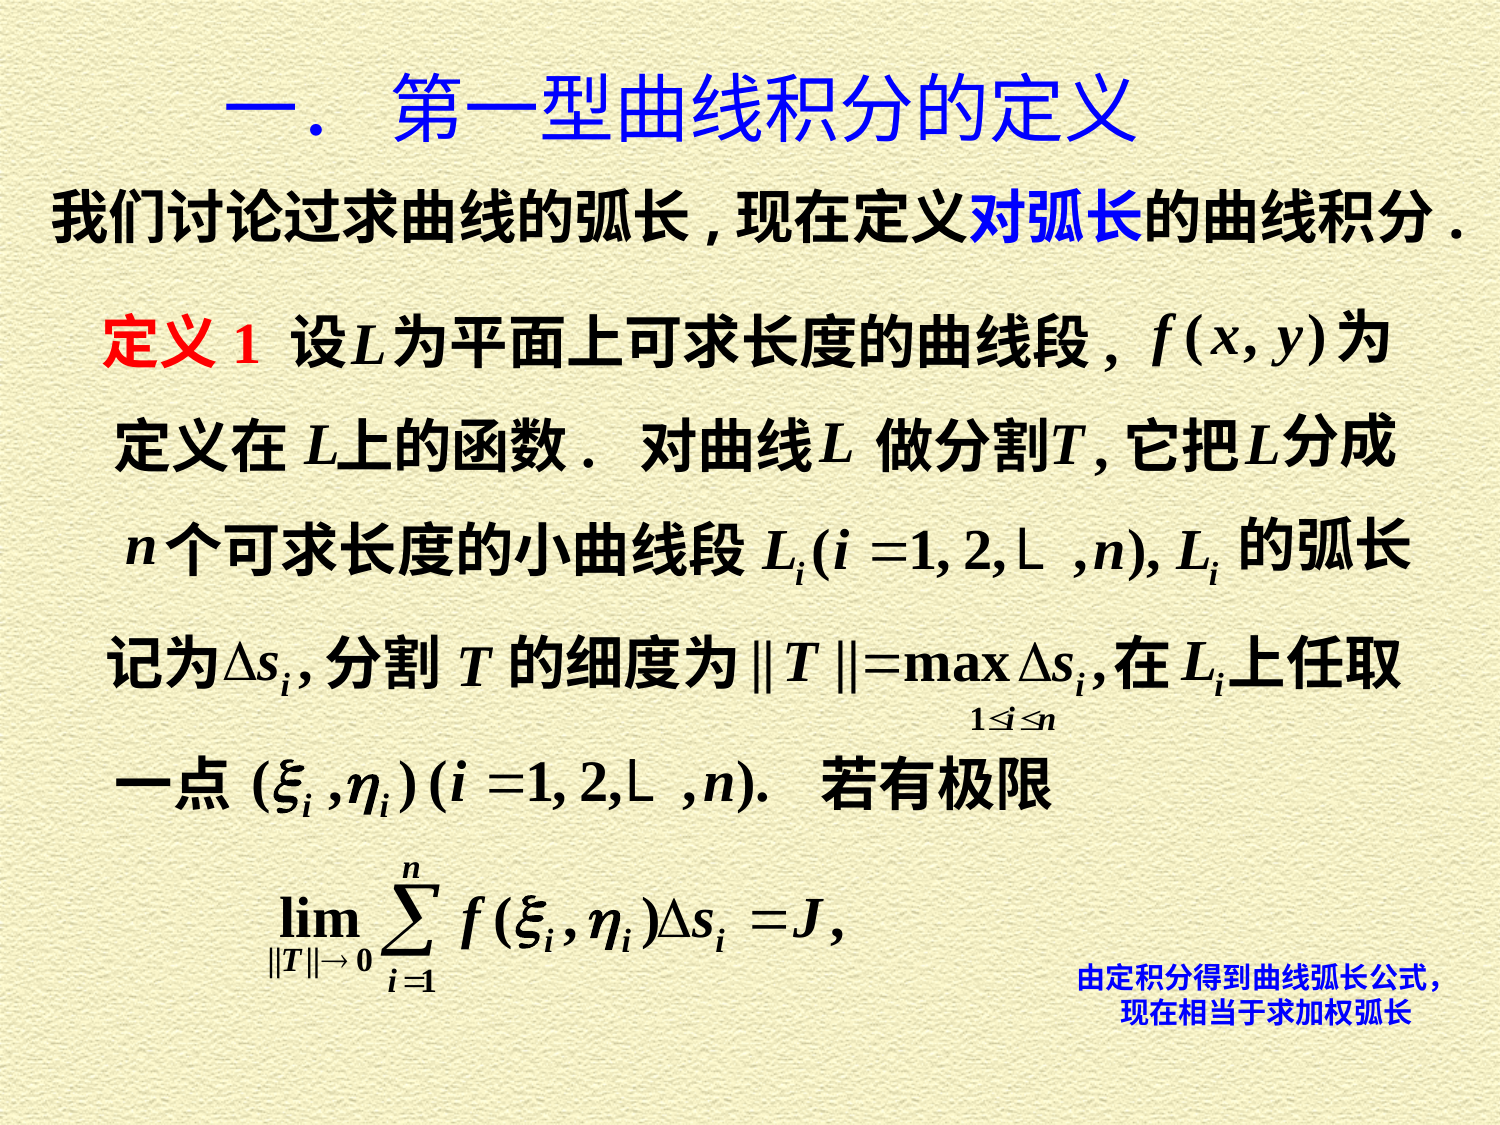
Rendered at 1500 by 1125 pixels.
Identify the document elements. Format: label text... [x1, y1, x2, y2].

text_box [88, 618, 1447, 738]
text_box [100, 739, 1093, 832]
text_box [265, 845, 847, 998]
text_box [97, 397, 1436, 487]
text_box 由定积分得到曲线弧长公式，现在相当于求加权弧长 [1057, 952, 1477, 1037]
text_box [97, 293, 1410, 384]
text_box 一． 第一型曲线积分的定义 [208, 54, 1172, 160]
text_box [121, 500, 1429, 591]
text_box 我们讨论过求曲线的弧长,现在定义对弧长的曲线积分. [35, 172, 1480, 258]
picture [0, 0, 1500, 1125]
